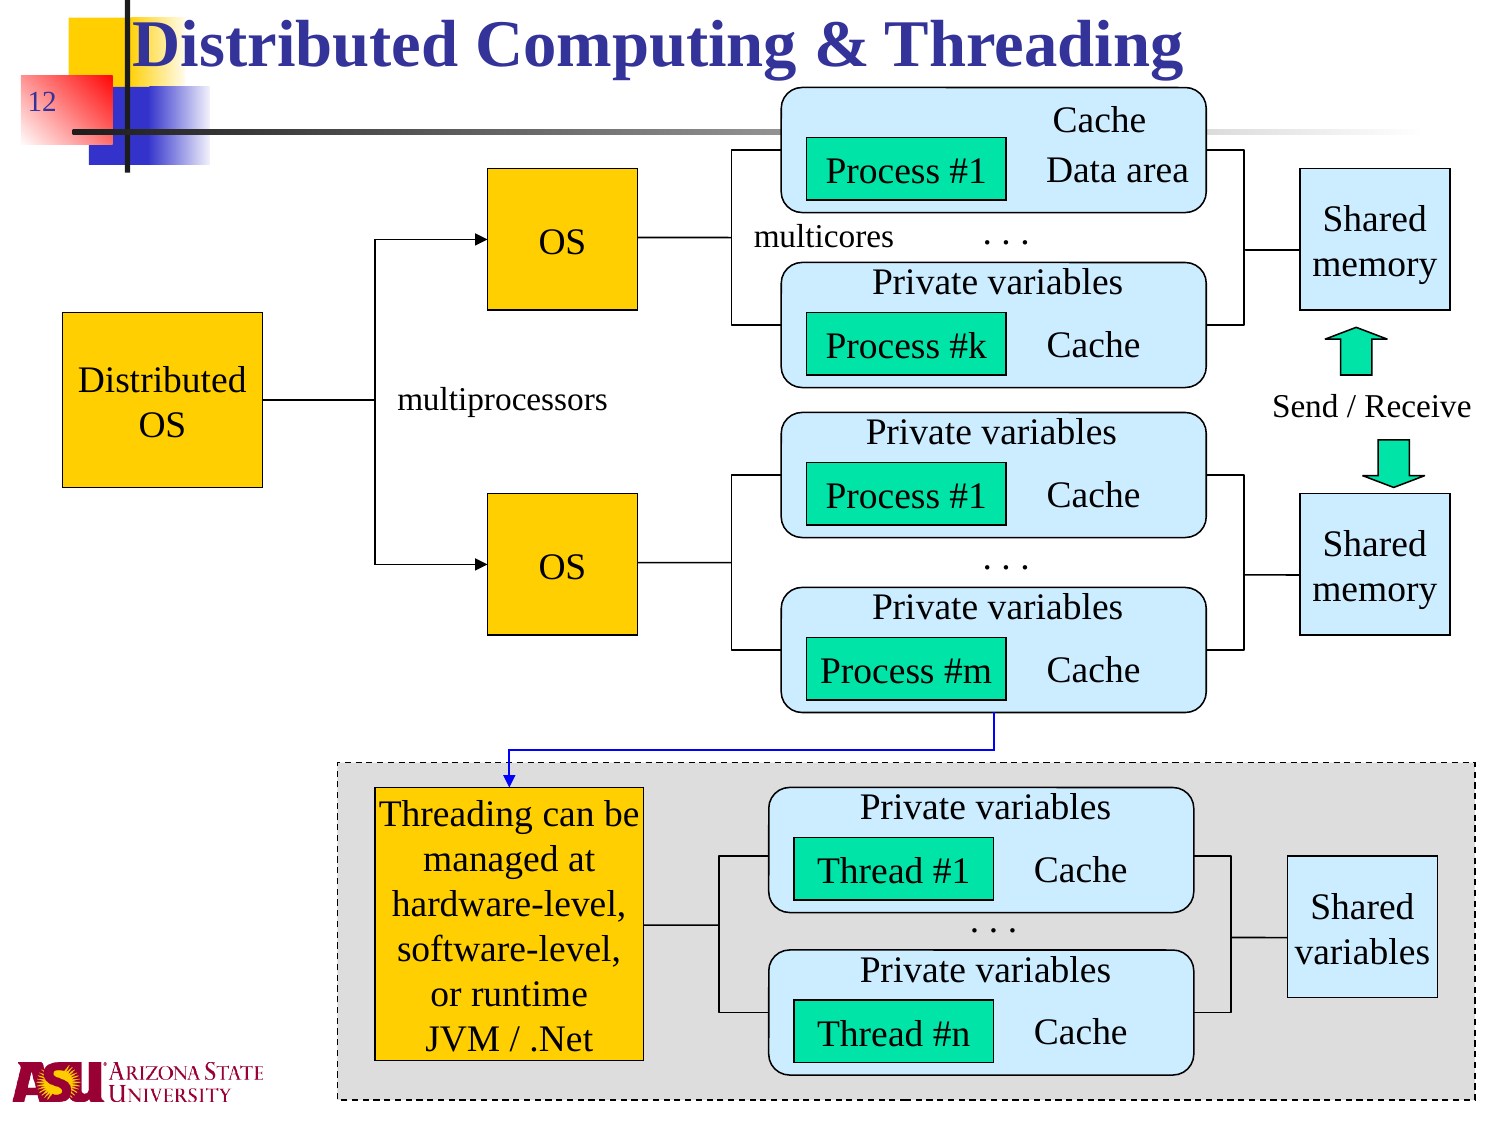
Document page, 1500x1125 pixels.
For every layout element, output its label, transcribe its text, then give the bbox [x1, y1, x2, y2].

title Distributed Computing & Threading [117, 0, 1451, 87]
slide_number 12 [12, 49, 117, 126]
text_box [337, 712, 1476, 1101]
picture [12, 1062, 263, 1102]
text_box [62, 87, 1451, 553]
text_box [487, 560, 1451, 710]
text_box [1256, 327, 1500, 488]
